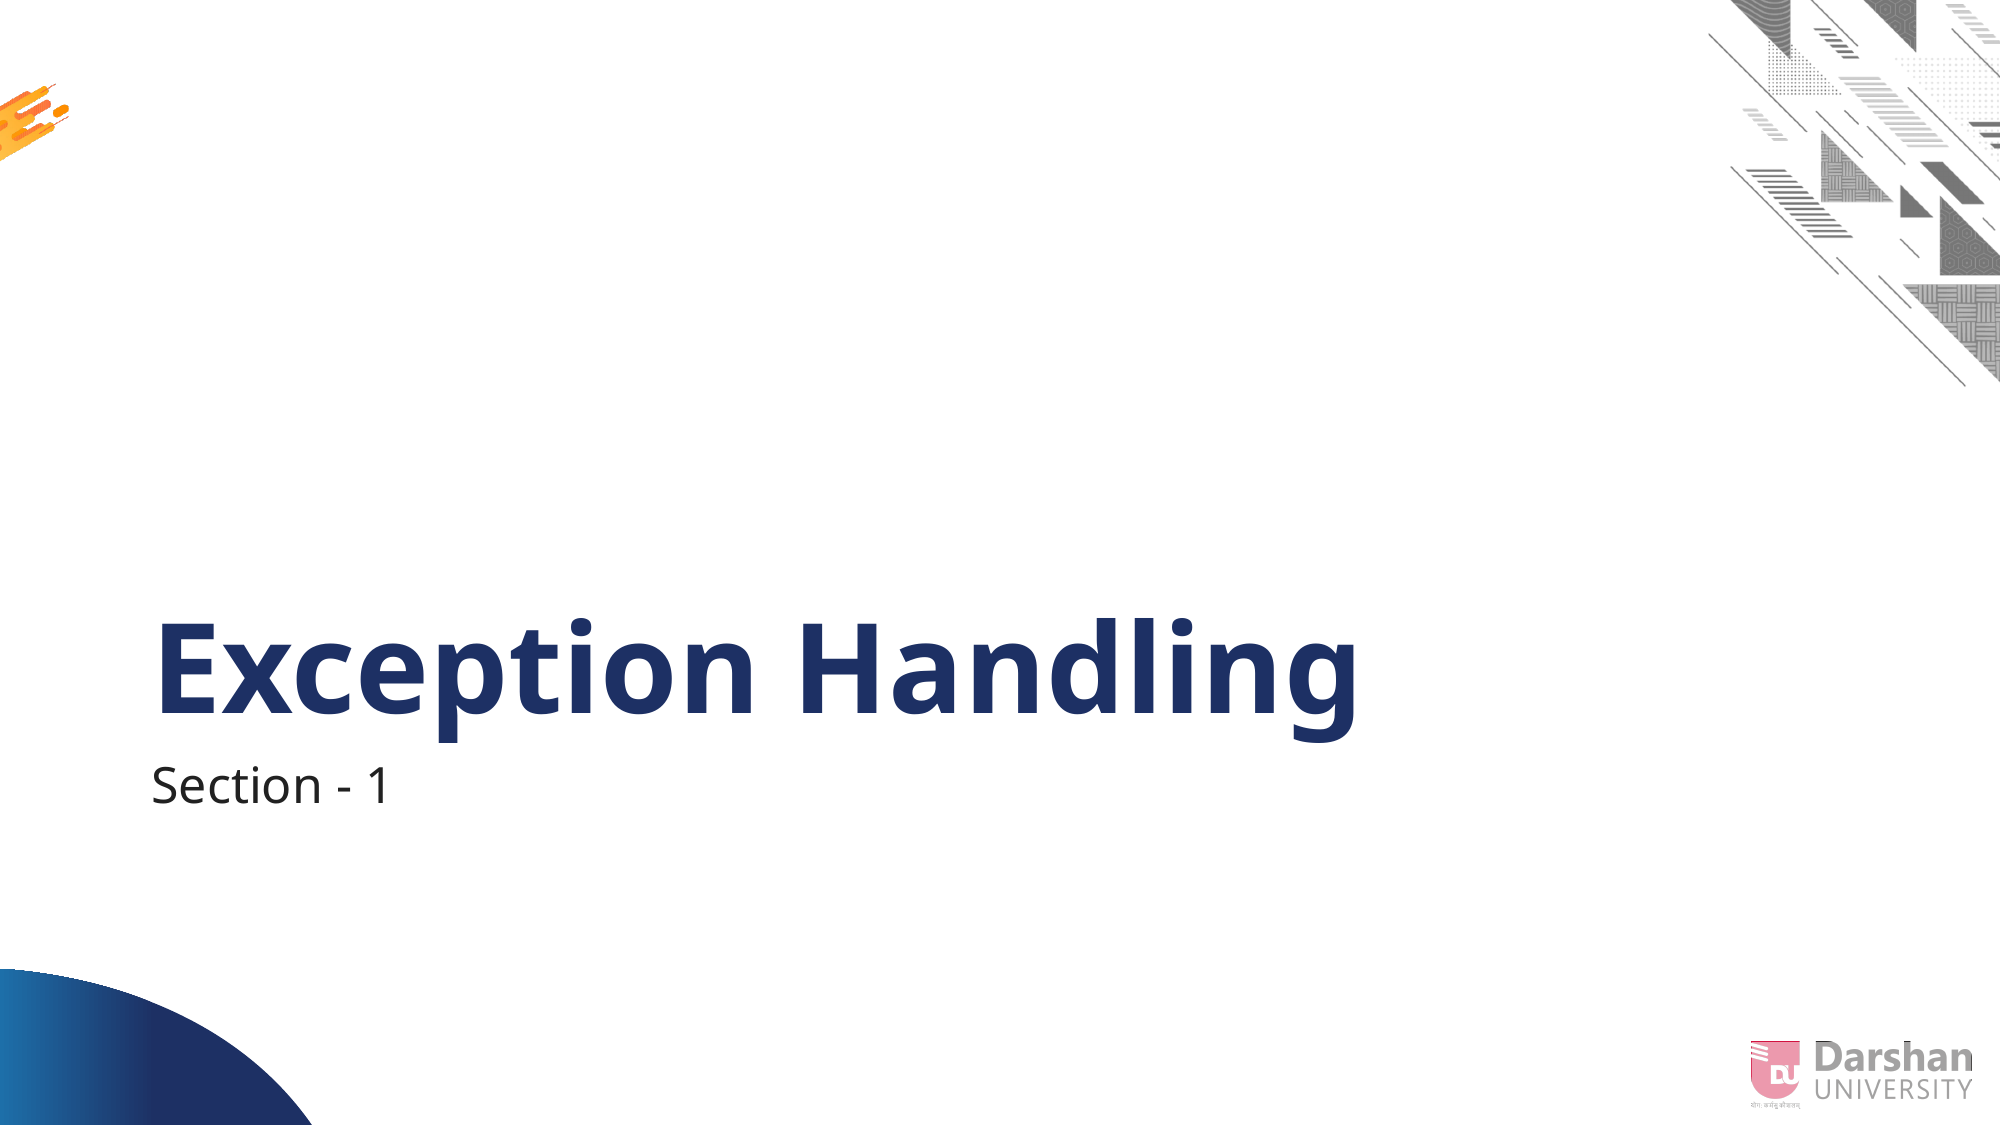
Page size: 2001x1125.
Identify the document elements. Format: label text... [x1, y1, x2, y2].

list Section - 1 [136, 752, 1862, 999]
title Exception Handling [136, 280, 1862, 749]
picture [0, 65, 90, 193]
